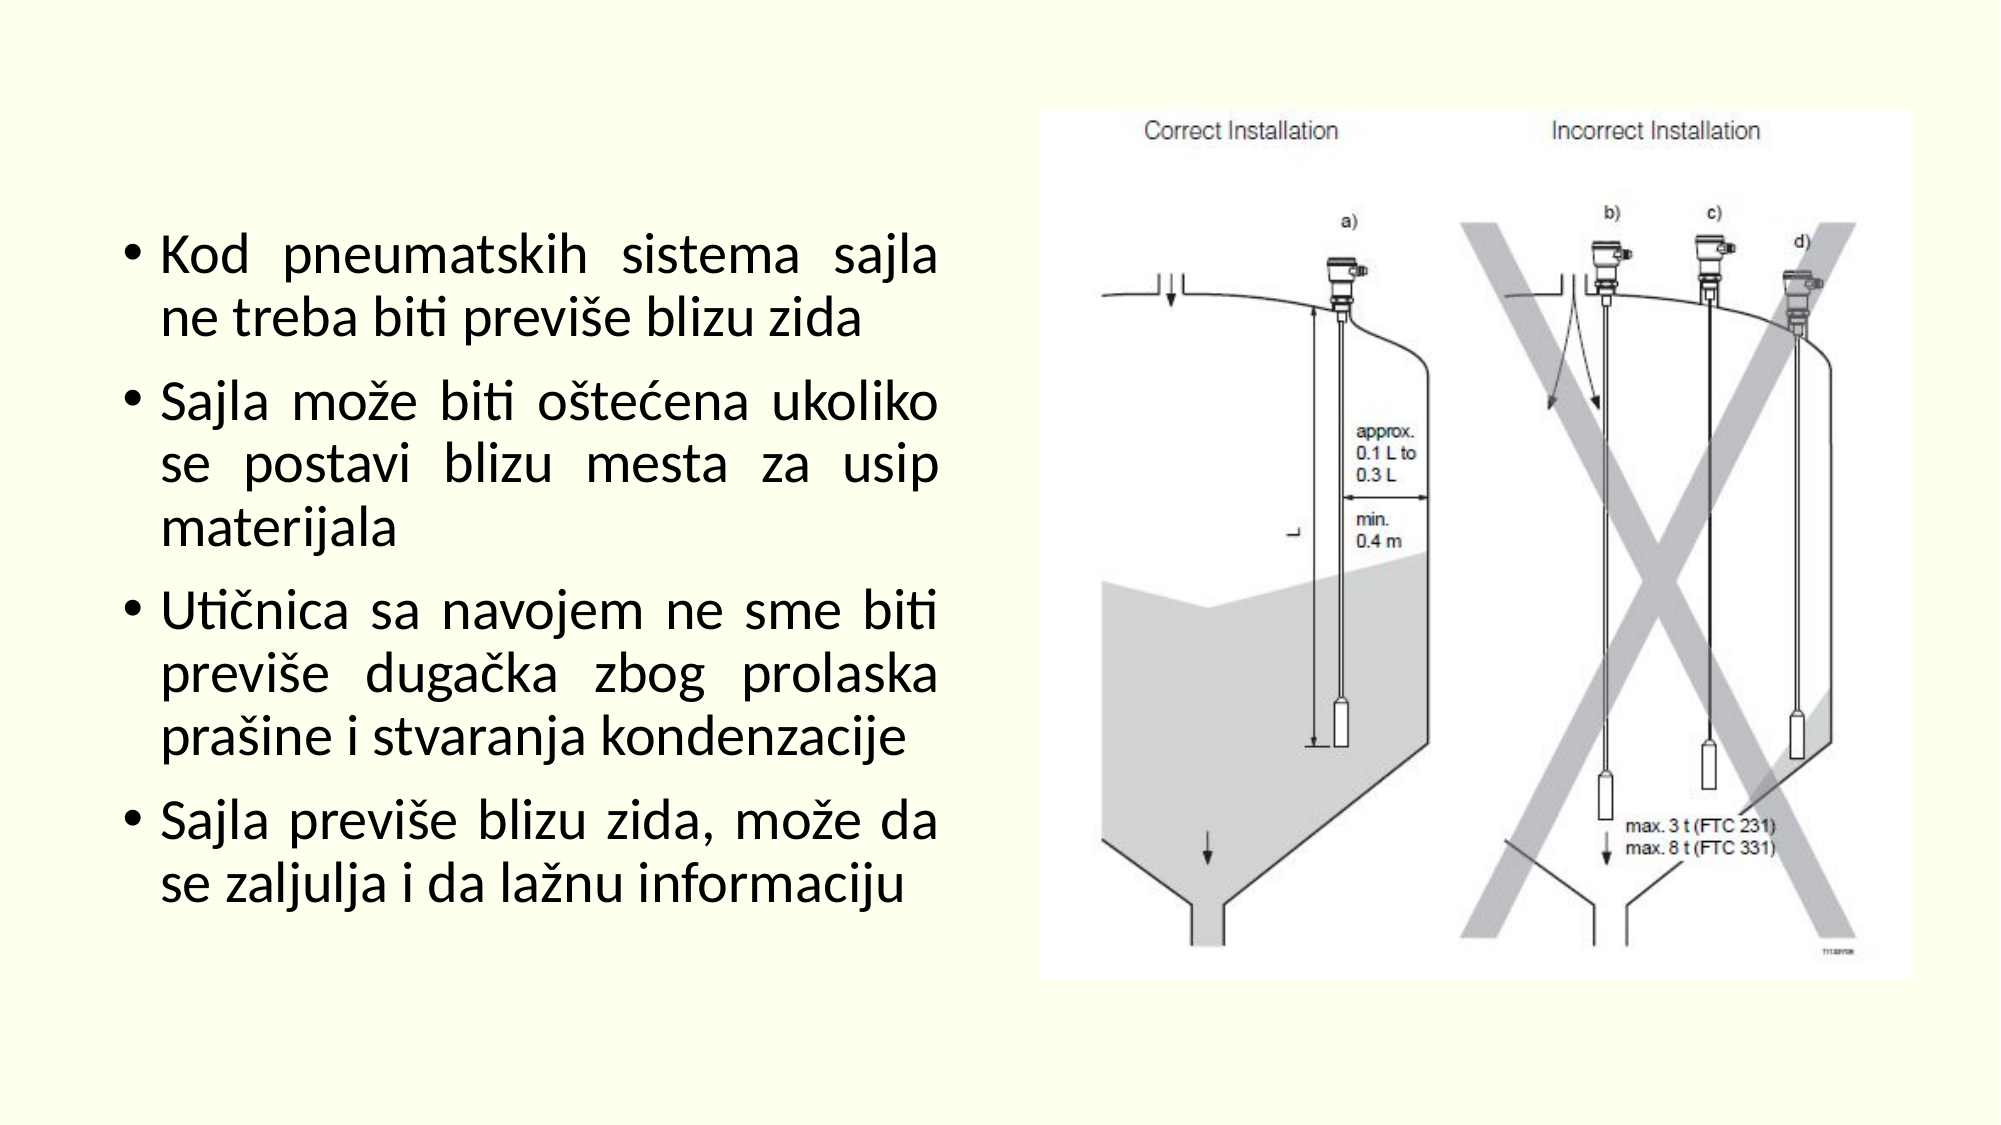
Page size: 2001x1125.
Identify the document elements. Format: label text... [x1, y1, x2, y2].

list Kod pneumatskih sistema sajla ne treba biti previše blizu zida Sajla može biti oštećena ukoliko se postavi blizu mesta za usip materijala Utičnica sa navojem ne sme biti previše dugačka zbog prolaska prašine i stvaranja kondenzacije Sajla previše blizu zida, može da se zaljulja i da lažnu informaciju [107, 215, 955, 980]
picture [1039, 109, 1912, 980]
